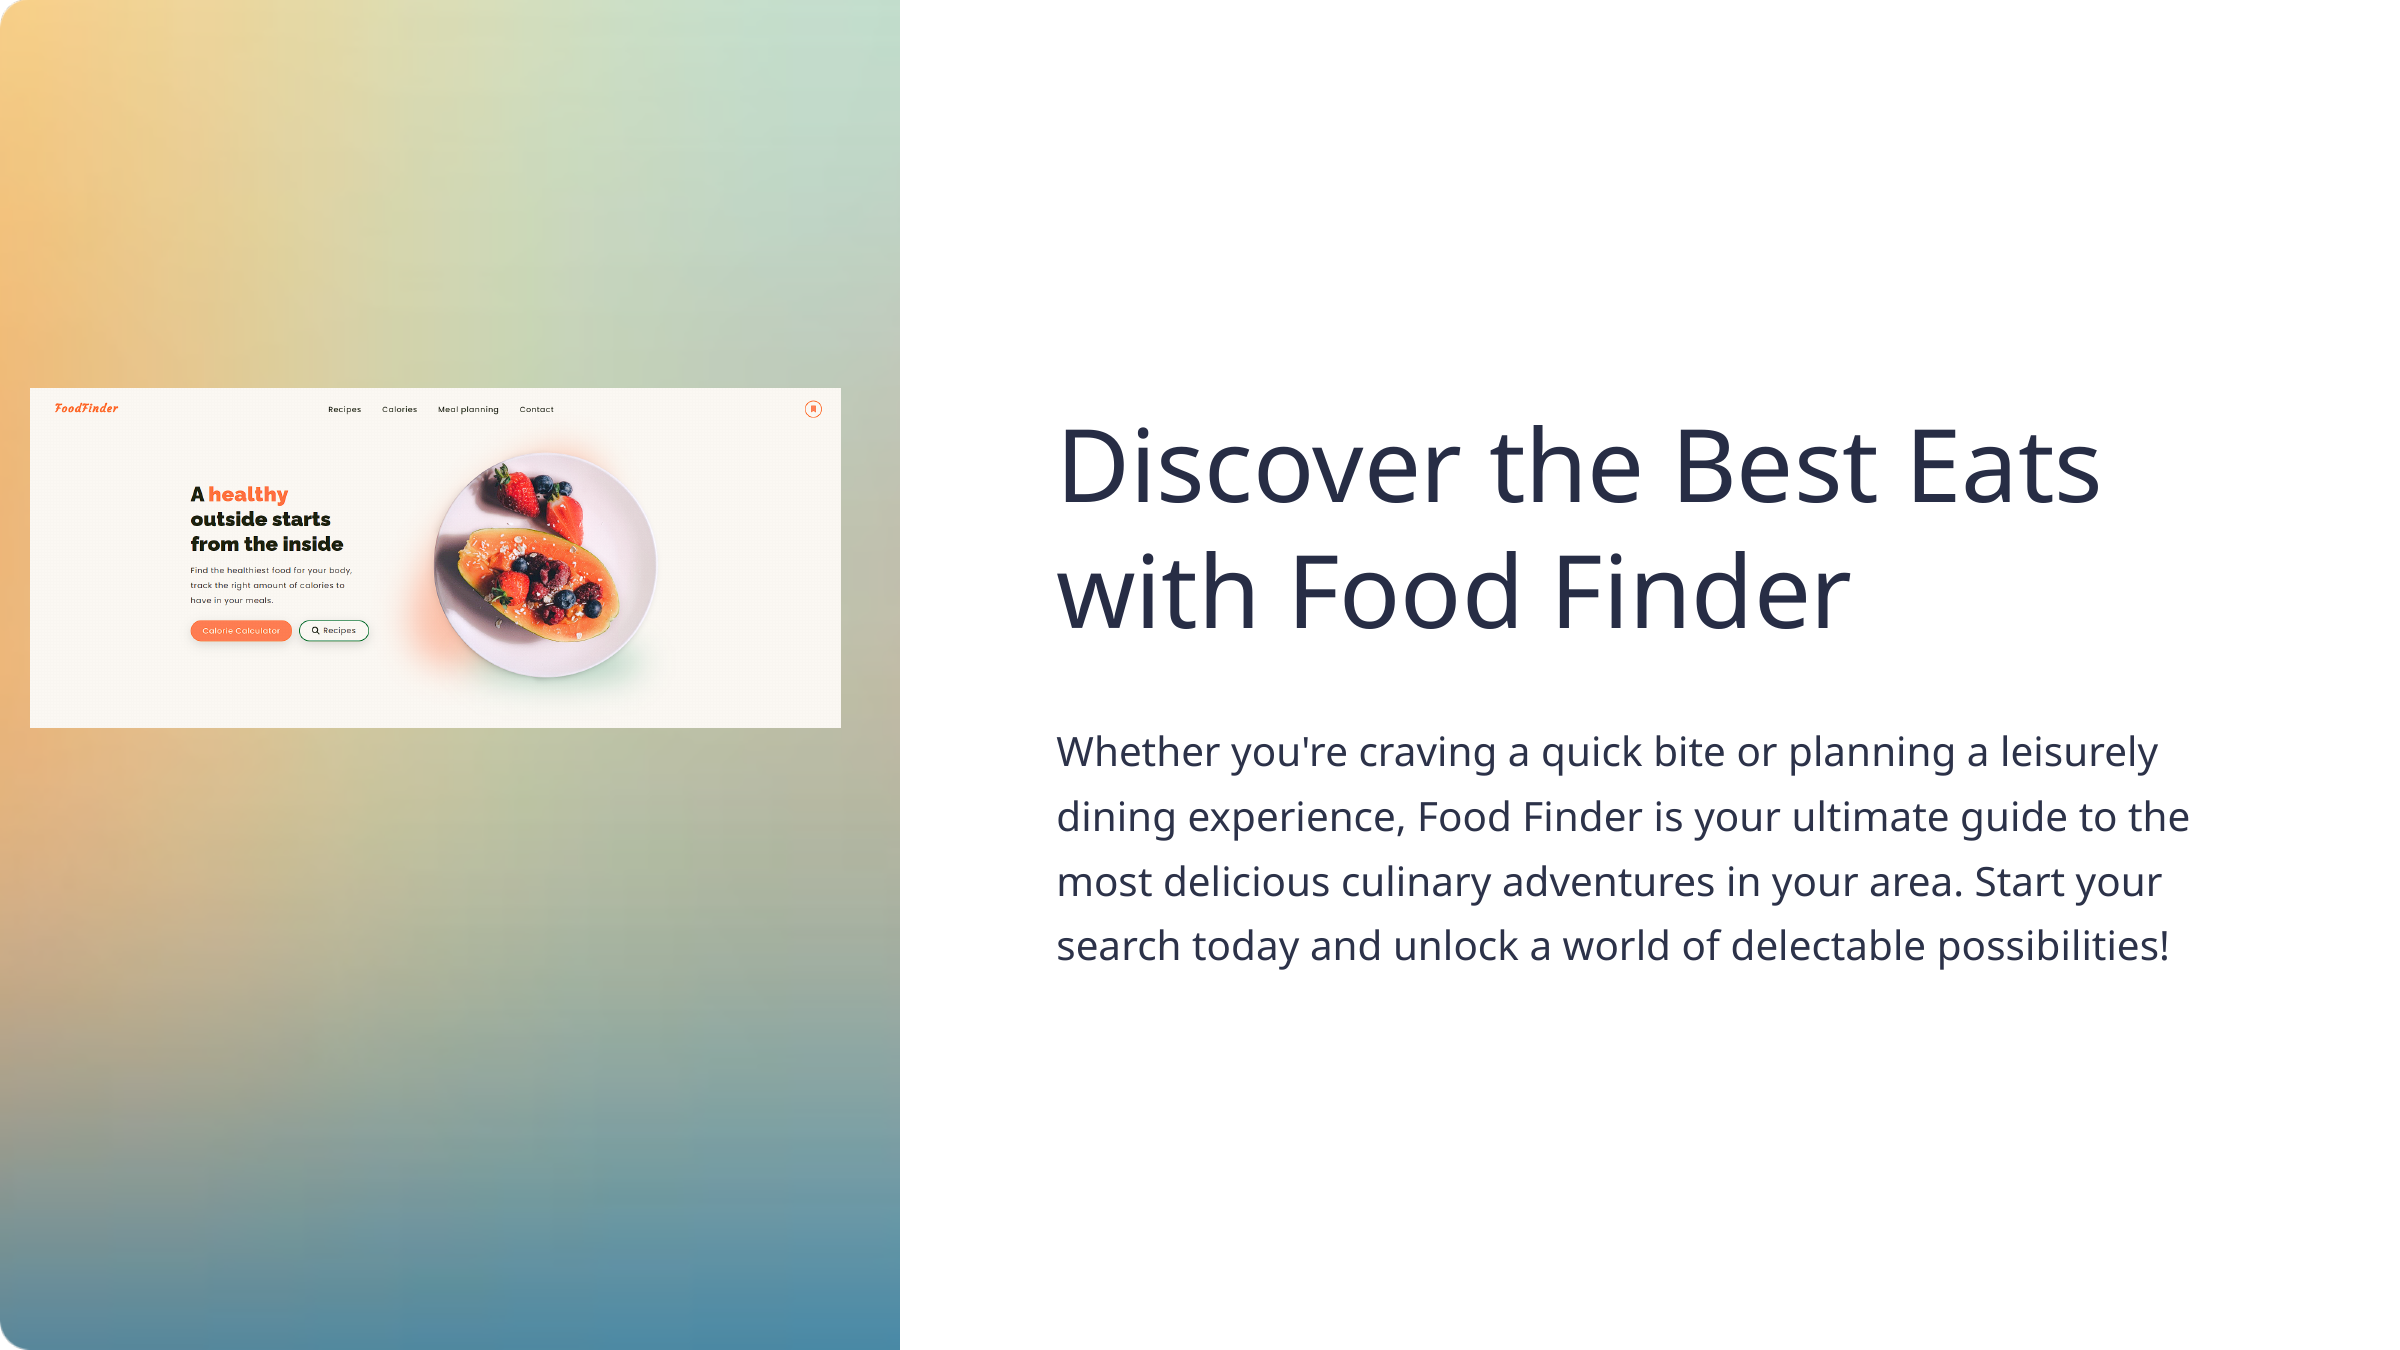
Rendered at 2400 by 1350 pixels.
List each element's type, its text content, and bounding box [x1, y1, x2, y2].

text_box [900, 0, 2400, 1350]
text_box Discover the Best Eats with Food Finder [1041, 388, 2259, 642]
text_box Whether you're craving a quick bite or planning a leisurely dining experience, Food Finder is your ultimate guide to the most delicious culinary adventures in your area. Start your search today and unlock a world of delectable possibilities! [1041, 702, 2259, 962]
picture [0, 0, 900, 1350]
